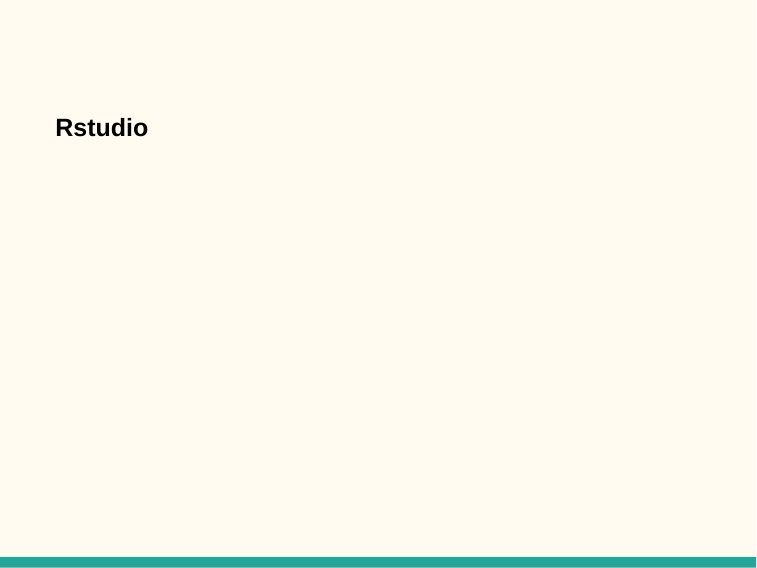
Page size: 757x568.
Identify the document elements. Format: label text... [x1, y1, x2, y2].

text_box Rstudio [40, 103, 710, 149]
